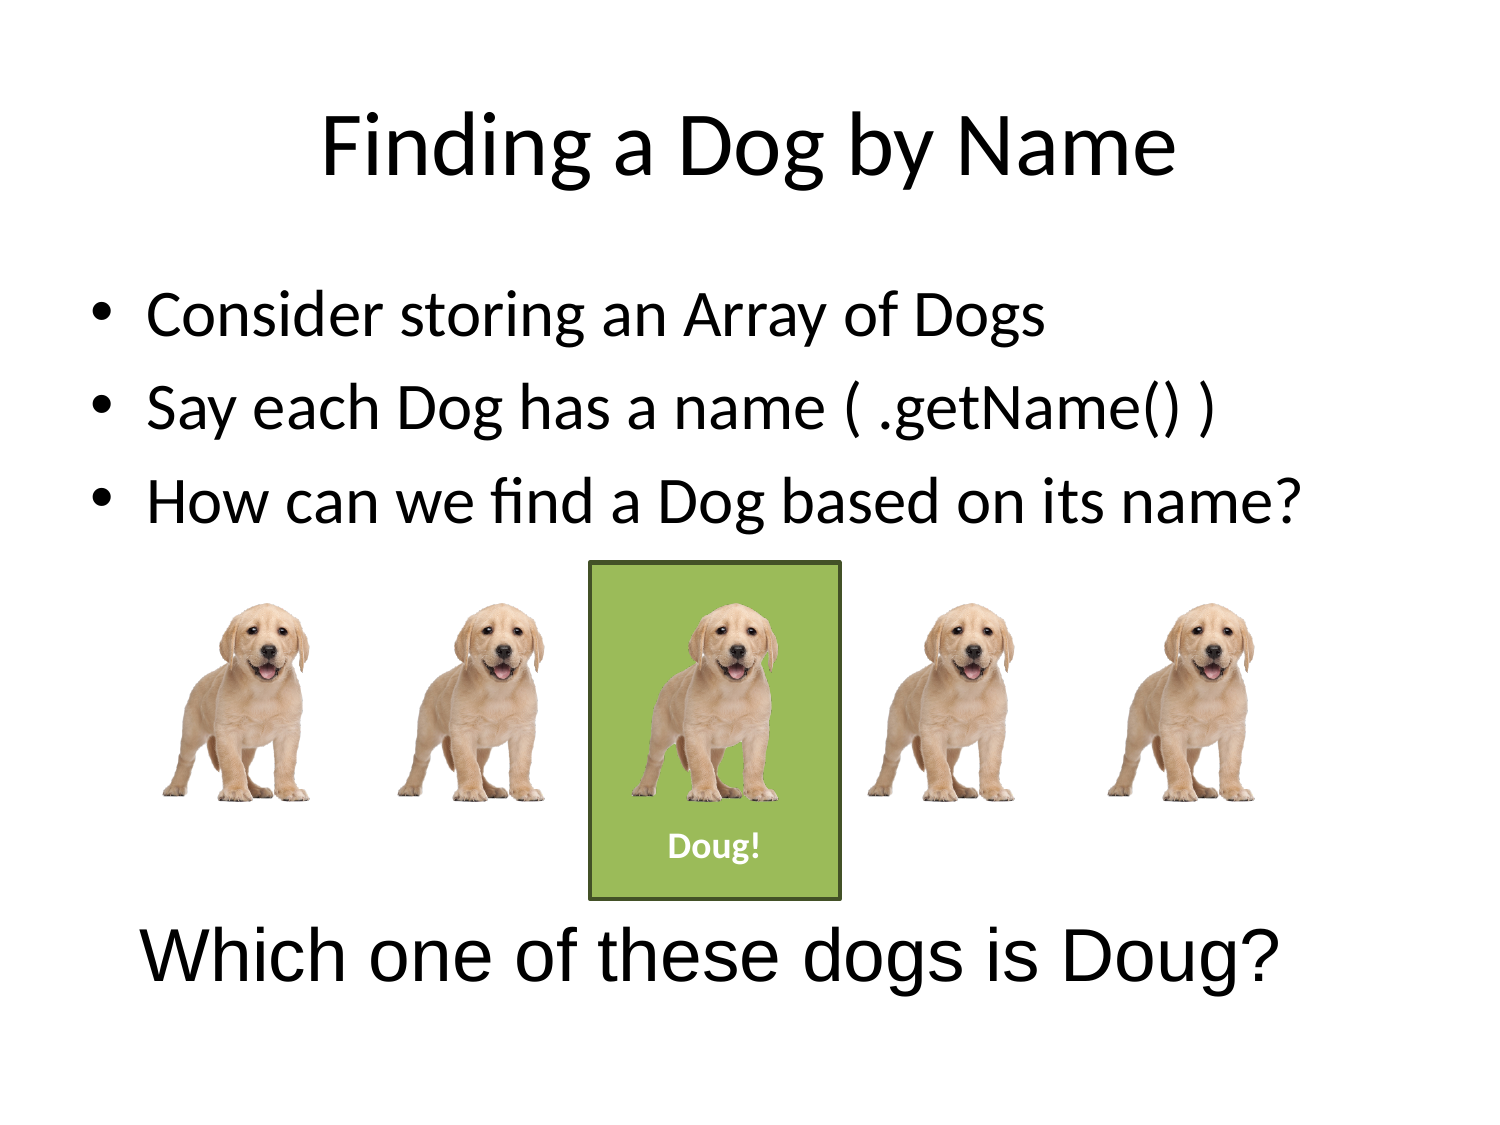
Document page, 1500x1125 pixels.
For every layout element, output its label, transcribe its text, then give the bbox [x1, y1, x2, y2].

picture [619, 589, 809, 807]
text_box Doug! [588, 560, 842, 898]
text_box Which one of these dogs is Doug? [125, 898, 1375, 1004]
picture [855, 589, 1045, 807]
list Consider storing an Array of Dogs Say each Dog has a name ( .getName() ) How can we find a Dog based on its name? [75, 262, 1425, 1005]
picture [150, 589, 340, 807]
title Finding a Dog by Name [75, 45, 1425, 233]
picture [384, 589, 575, 807]
picture [1095, 589, 1285, 807]
